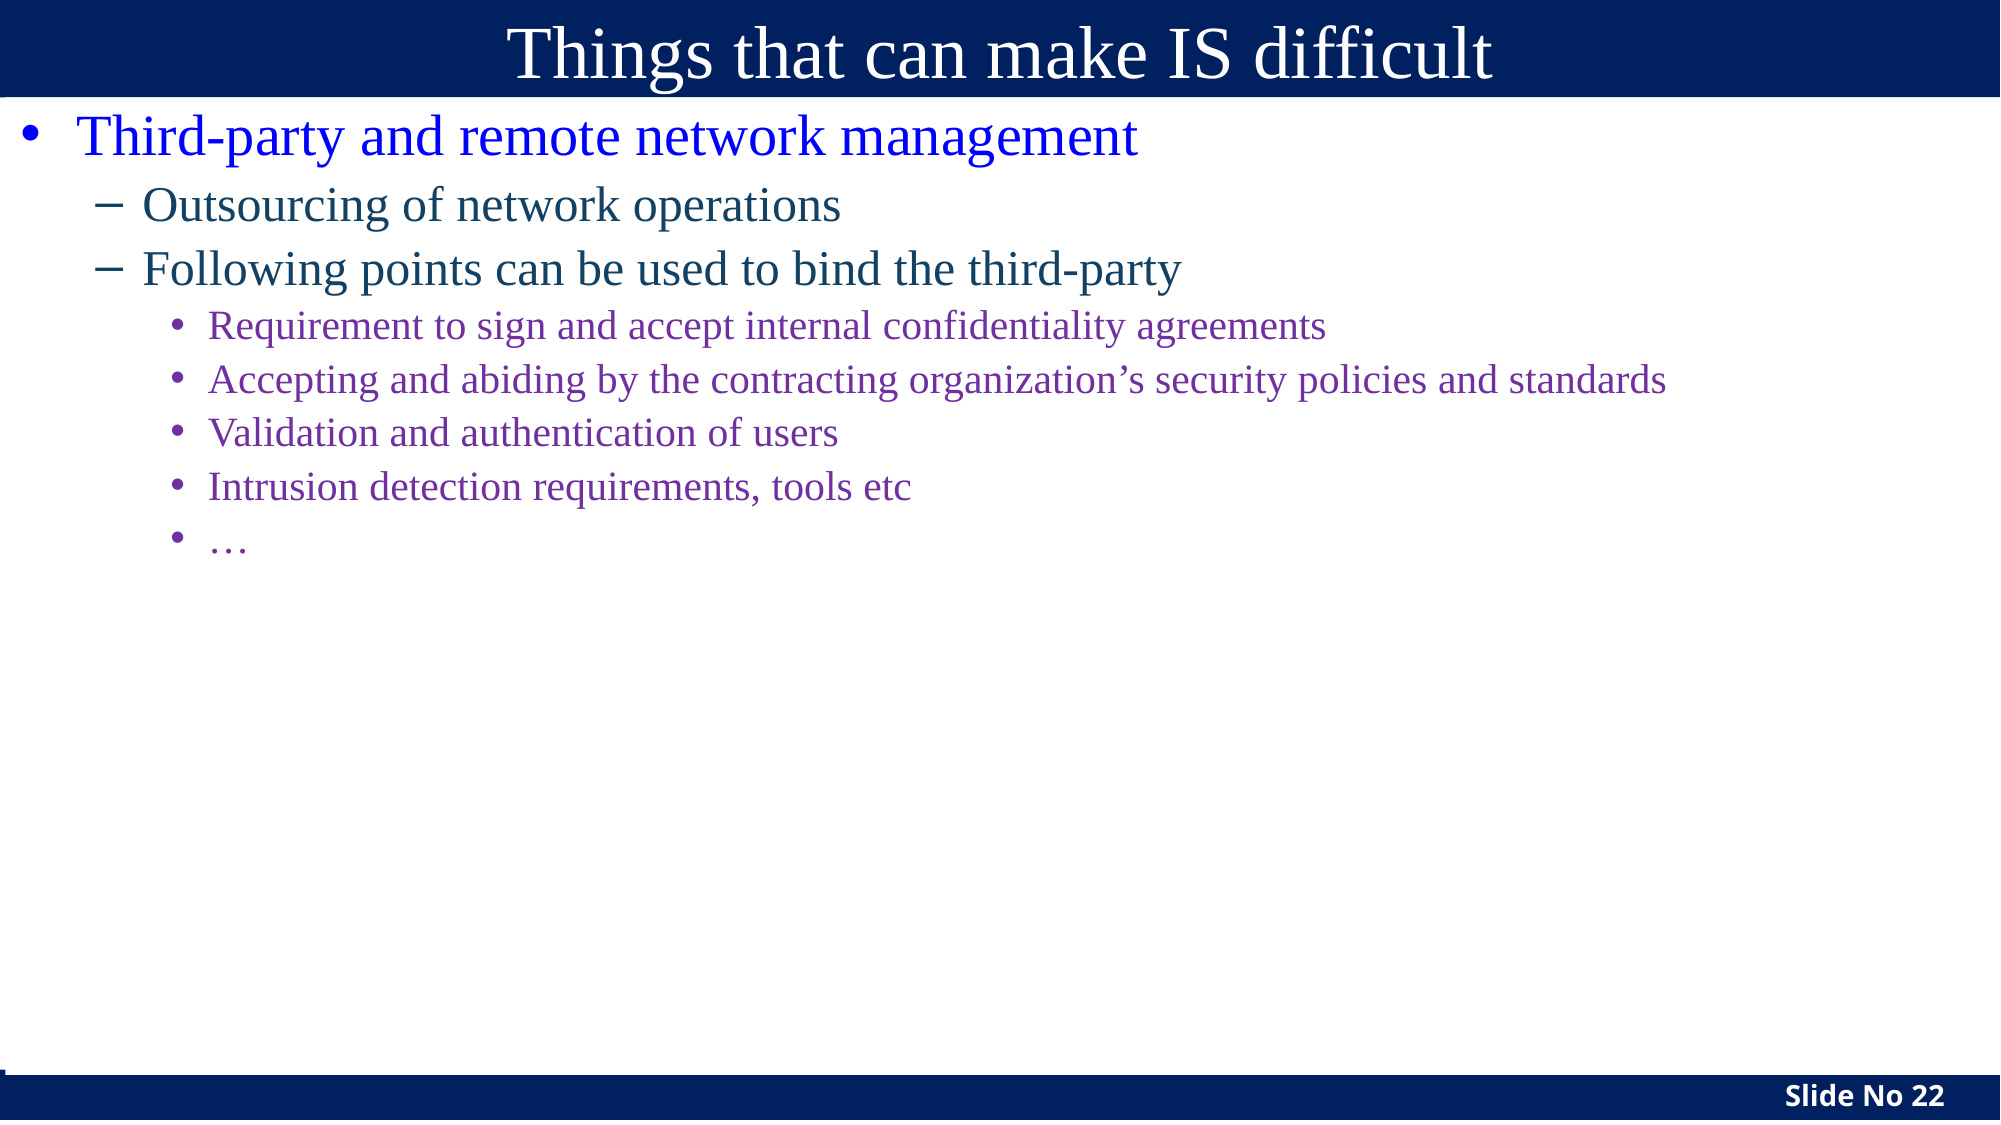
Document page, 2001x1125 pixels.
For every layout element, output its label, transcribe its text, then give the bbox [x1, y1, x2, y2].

list Third-party and remote network management Outsourcing of network operations Following points can be used to bind the third-party Requirement to sign and accept internal confidentiality agreements Accepting and abiding by the contracting organization’s security policies and standards Validation and authentication of users Intrusion detection requirements, tools etc … [5, 97, 2000, 1075]
title Things that can make IS difficult [0, 0, 2000, 98]
